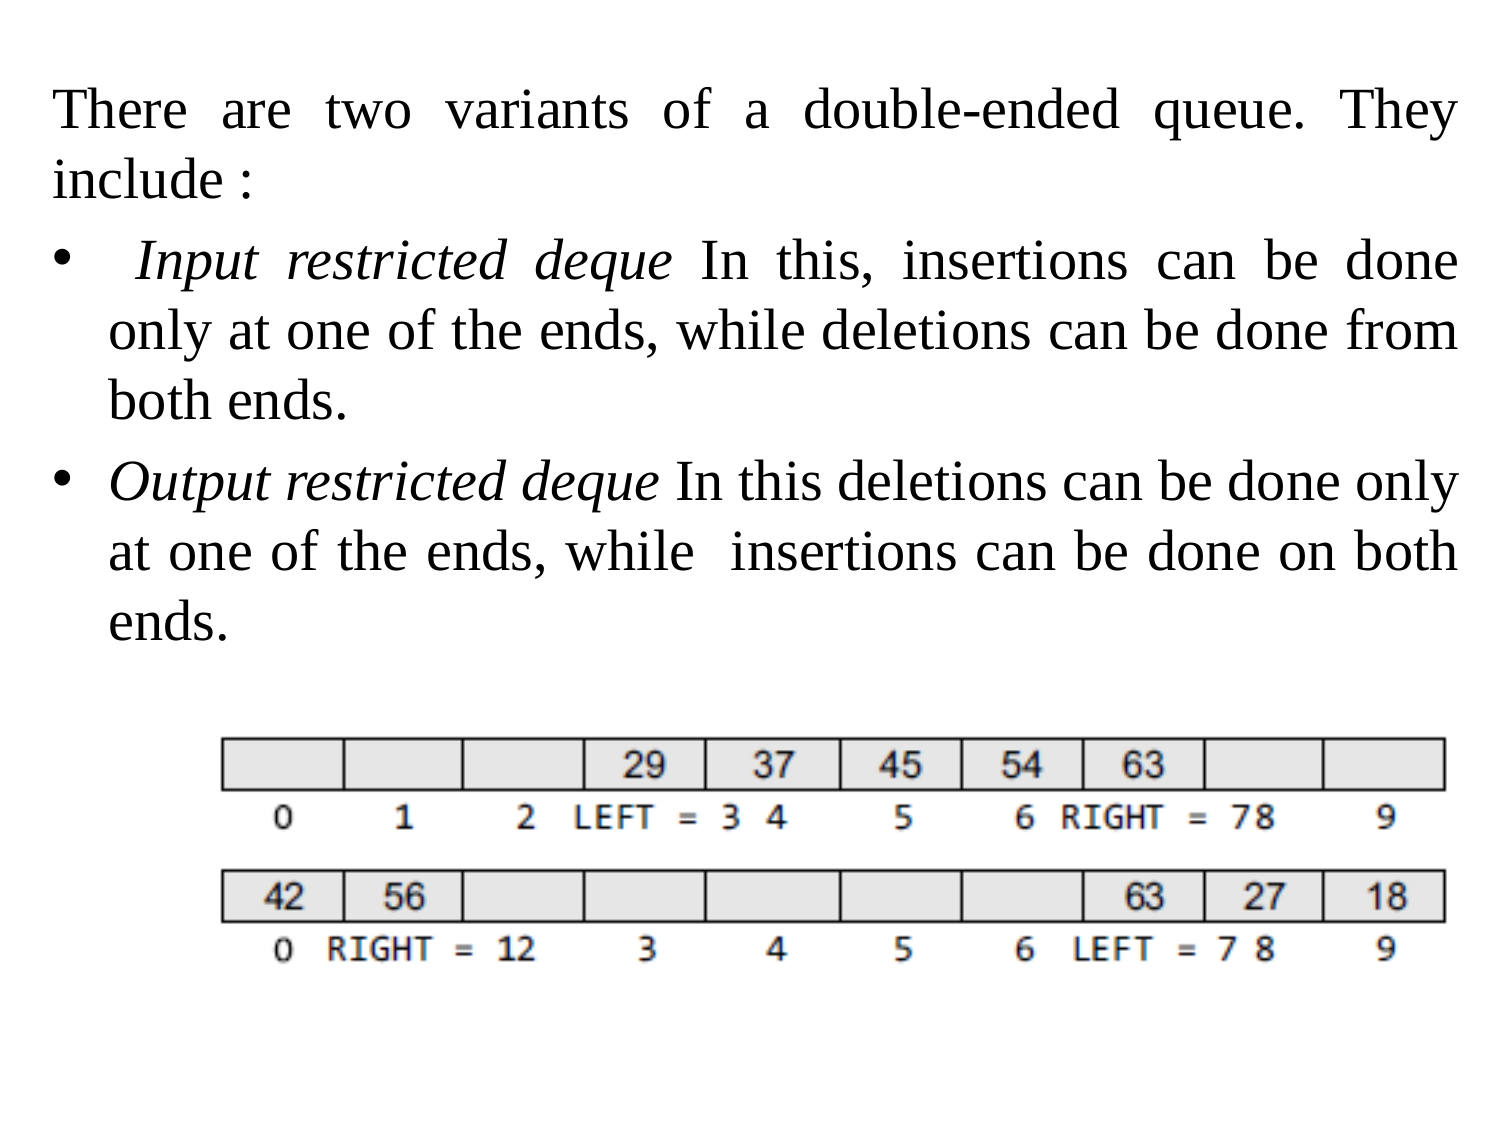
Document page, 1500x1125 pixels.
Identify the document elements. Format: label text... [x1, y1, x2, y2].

list There are two variants of a double-ended queue. They include : Input restricted deque In this, insertions can be done only at one of the ends, while deletions can be done from both ends. Output restricted deque In this deletions can be done only at one of the ends, while insertions can be done on both ends. [37, 62, 1475, 700]
picture [187, 705, 1463, 976]
